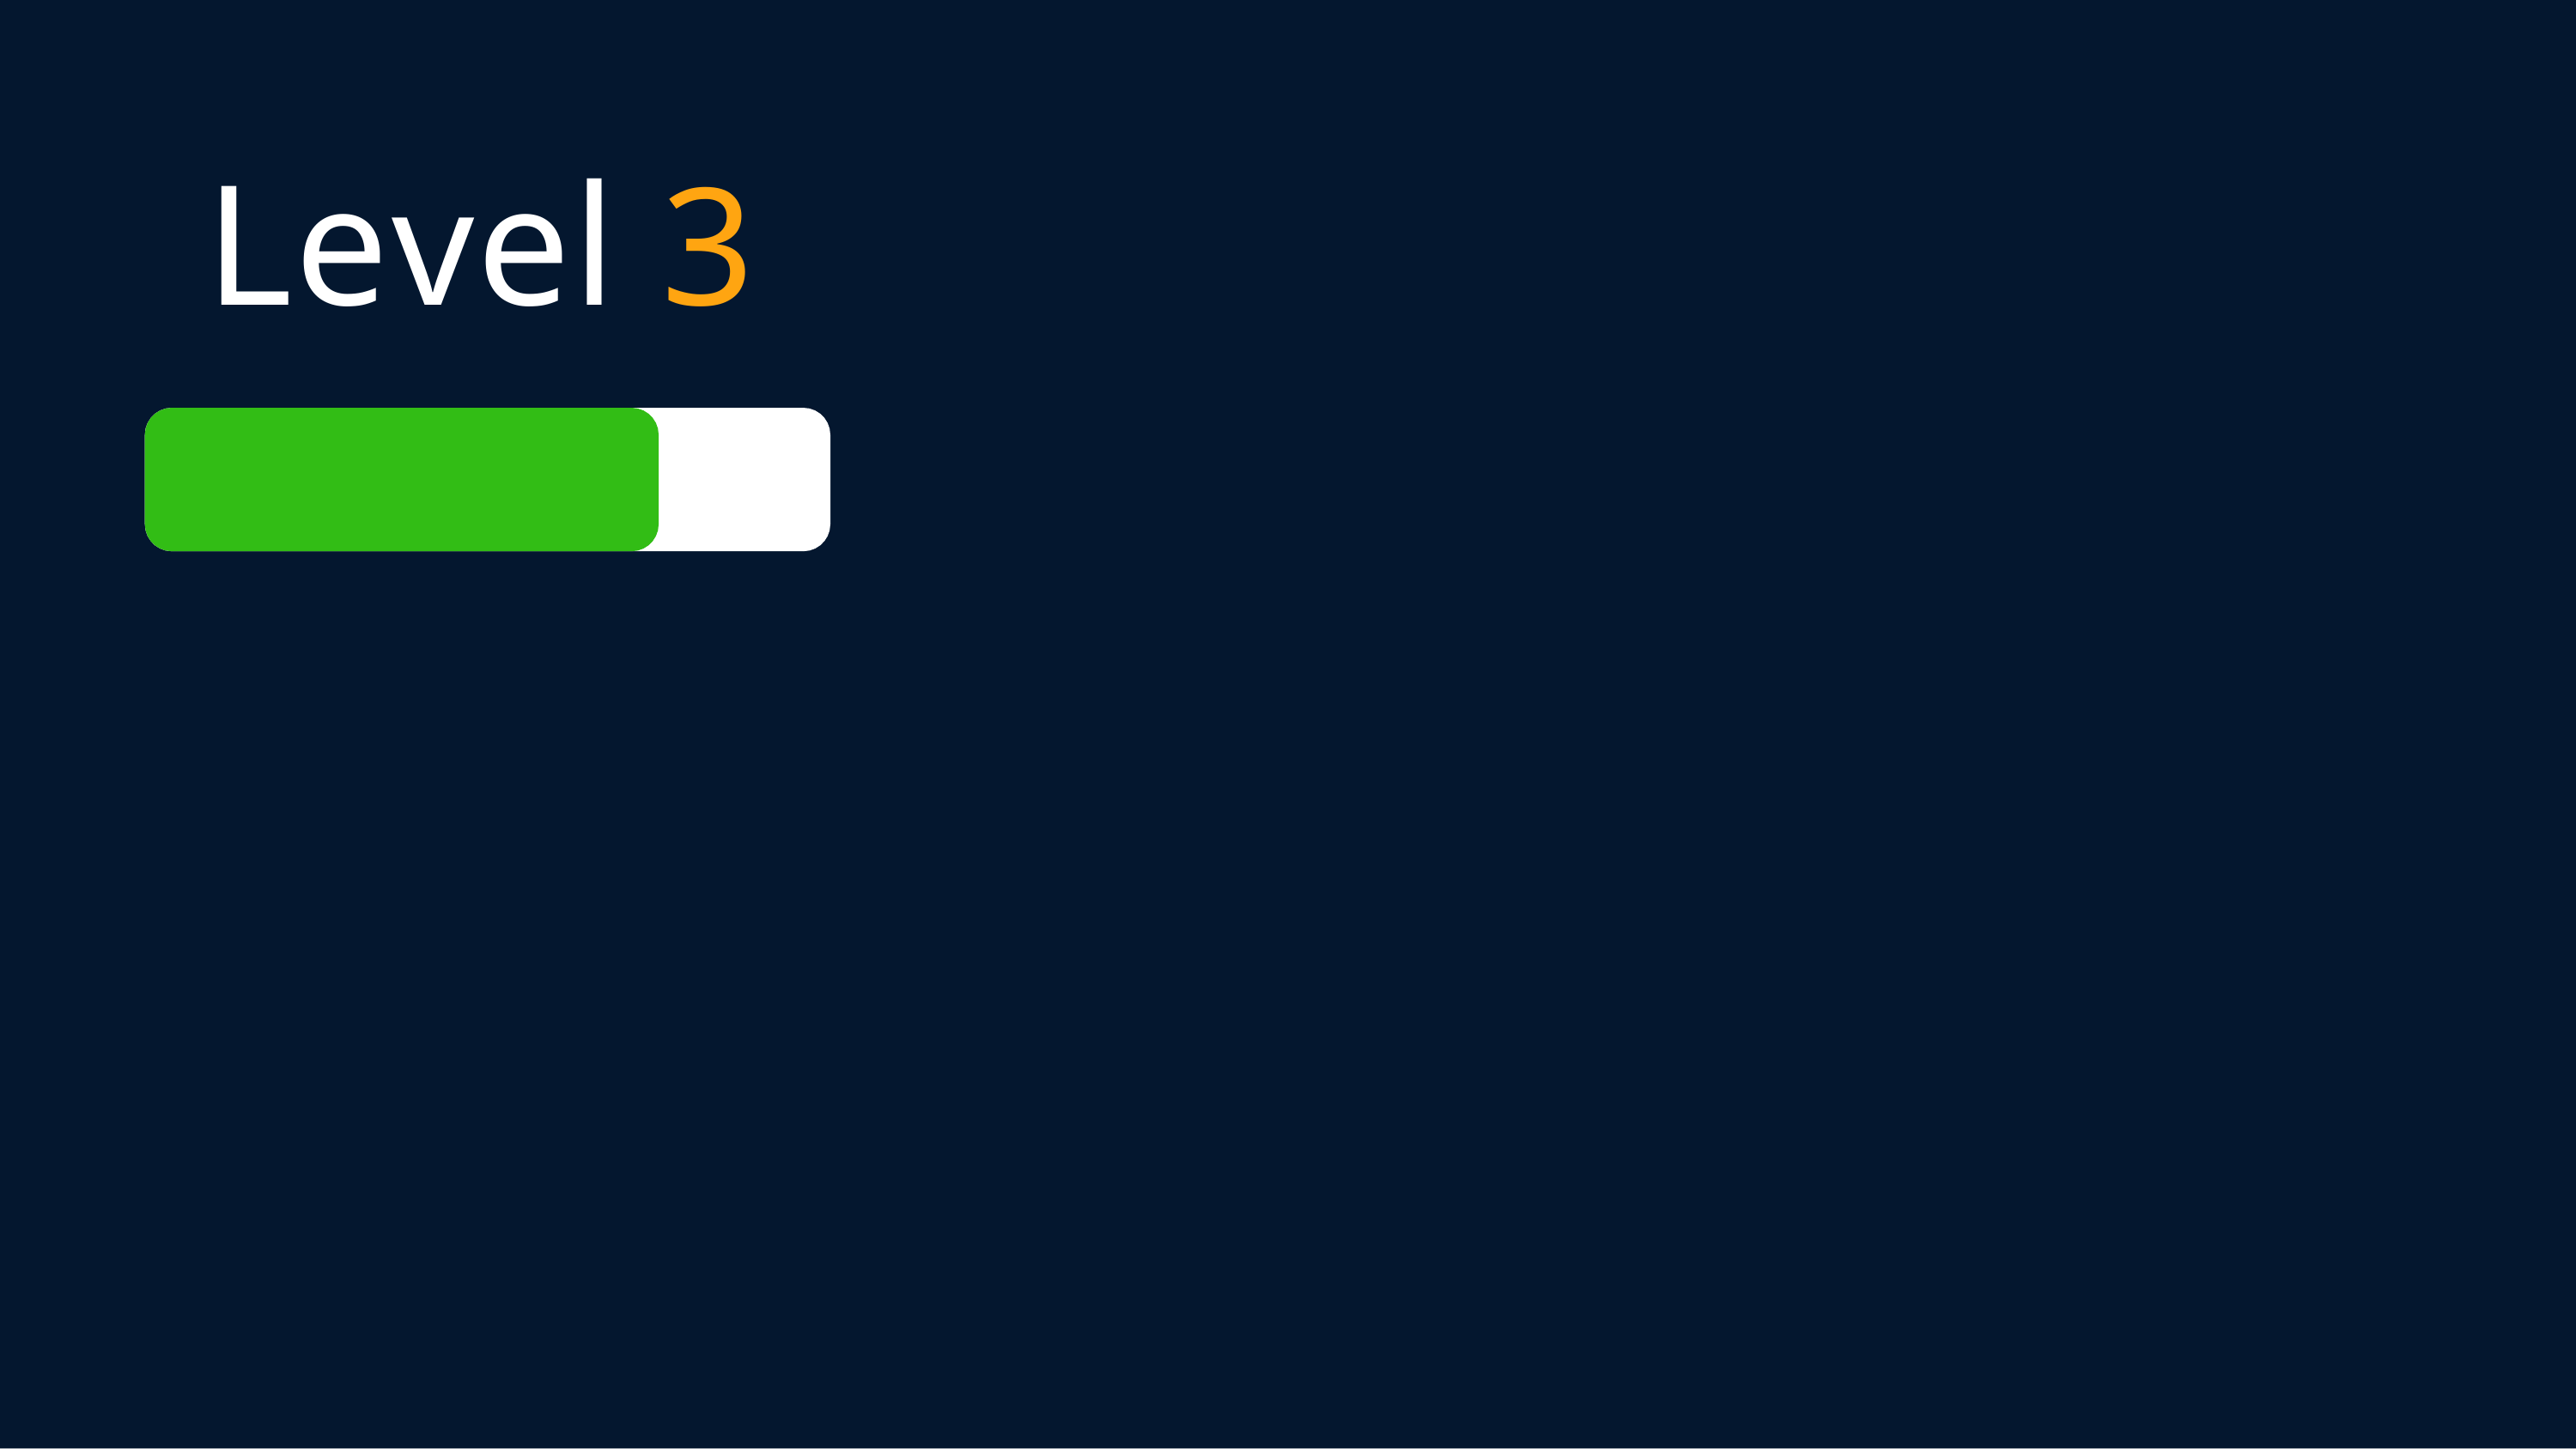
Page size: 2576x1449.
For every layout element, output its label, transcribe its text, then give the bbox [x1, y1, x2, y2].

title Level 3 [204, 136, 771, 381]
text_box [144, 408, 659, 552]
